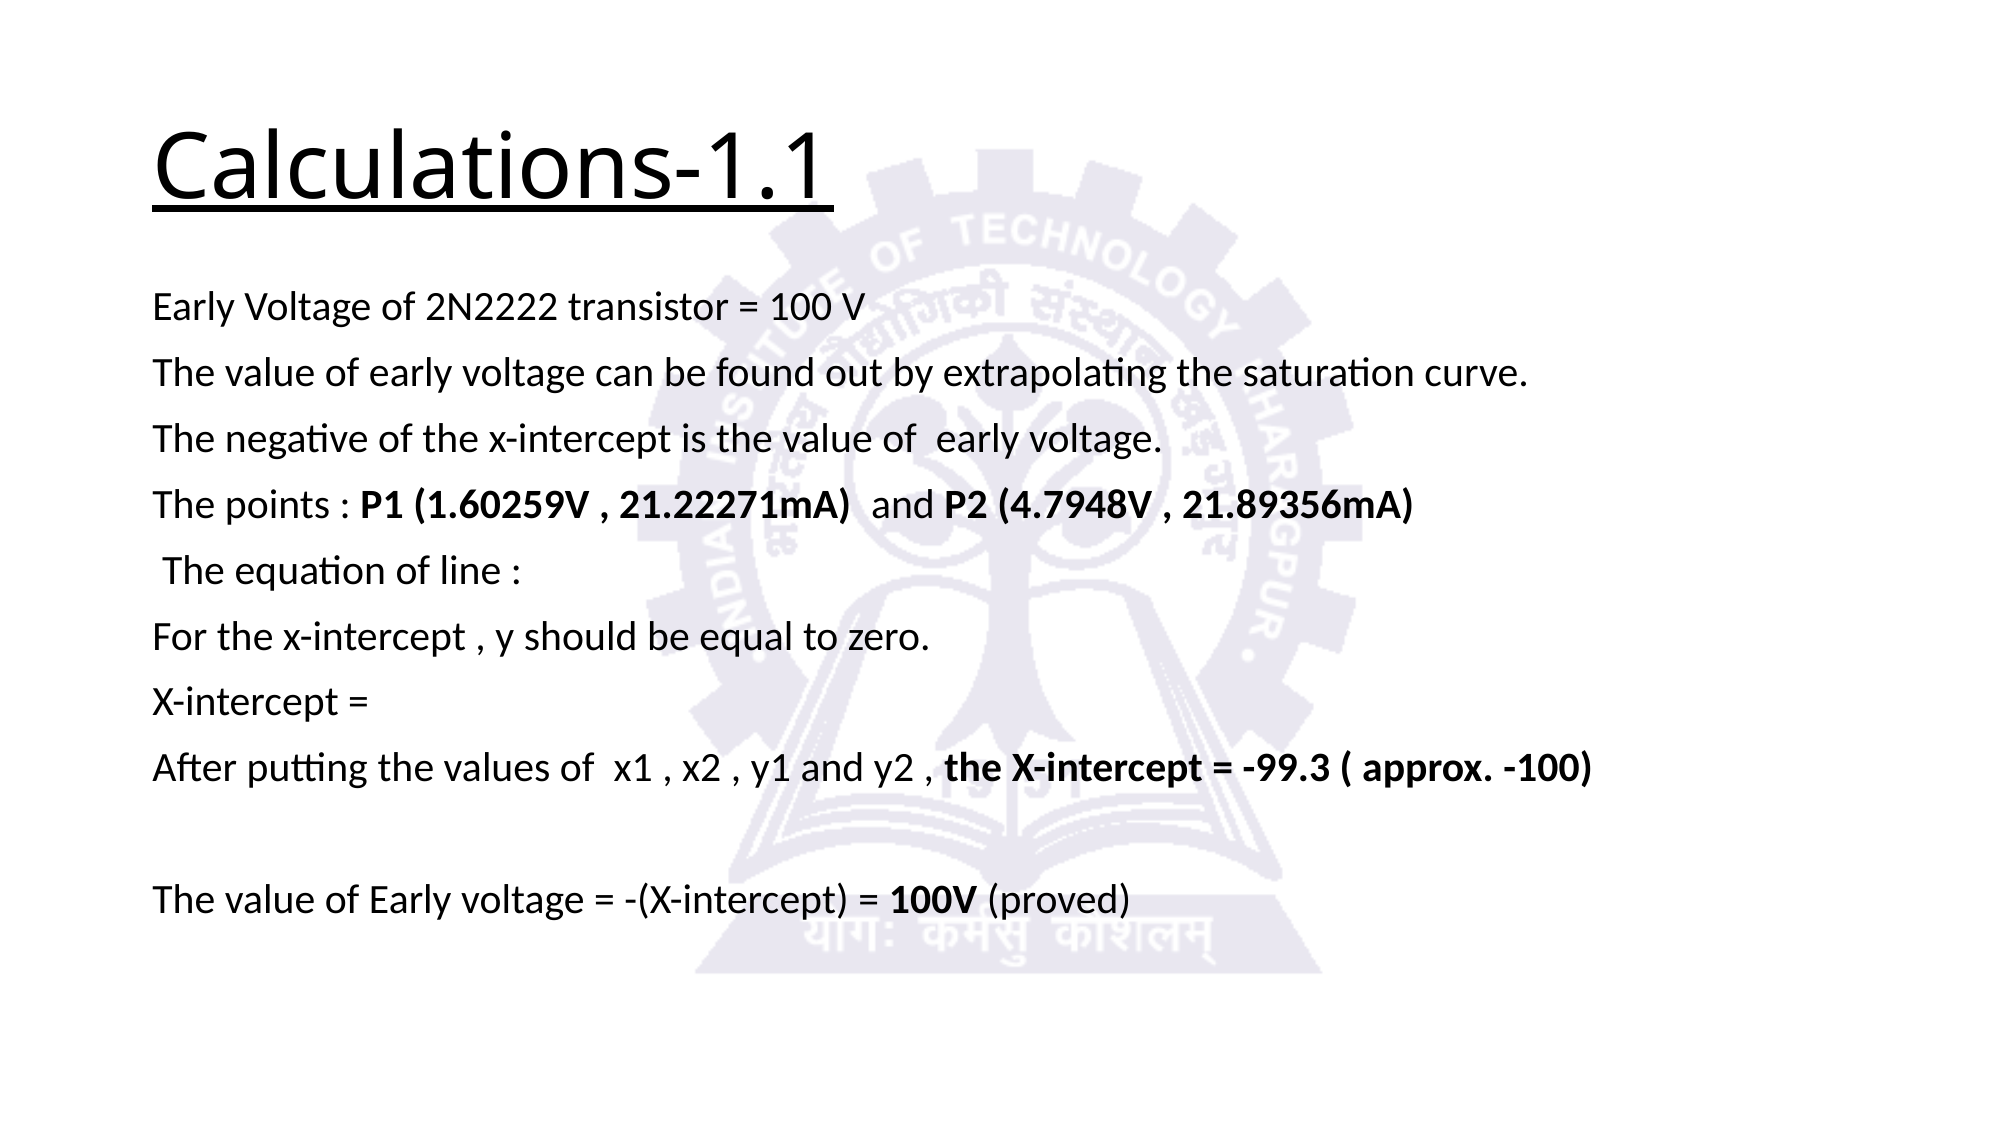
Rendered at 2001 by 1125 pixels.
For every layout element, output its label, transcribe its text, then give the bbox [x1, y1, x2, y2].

title Calculations-1.1 [137, 59, 1863, 278]
